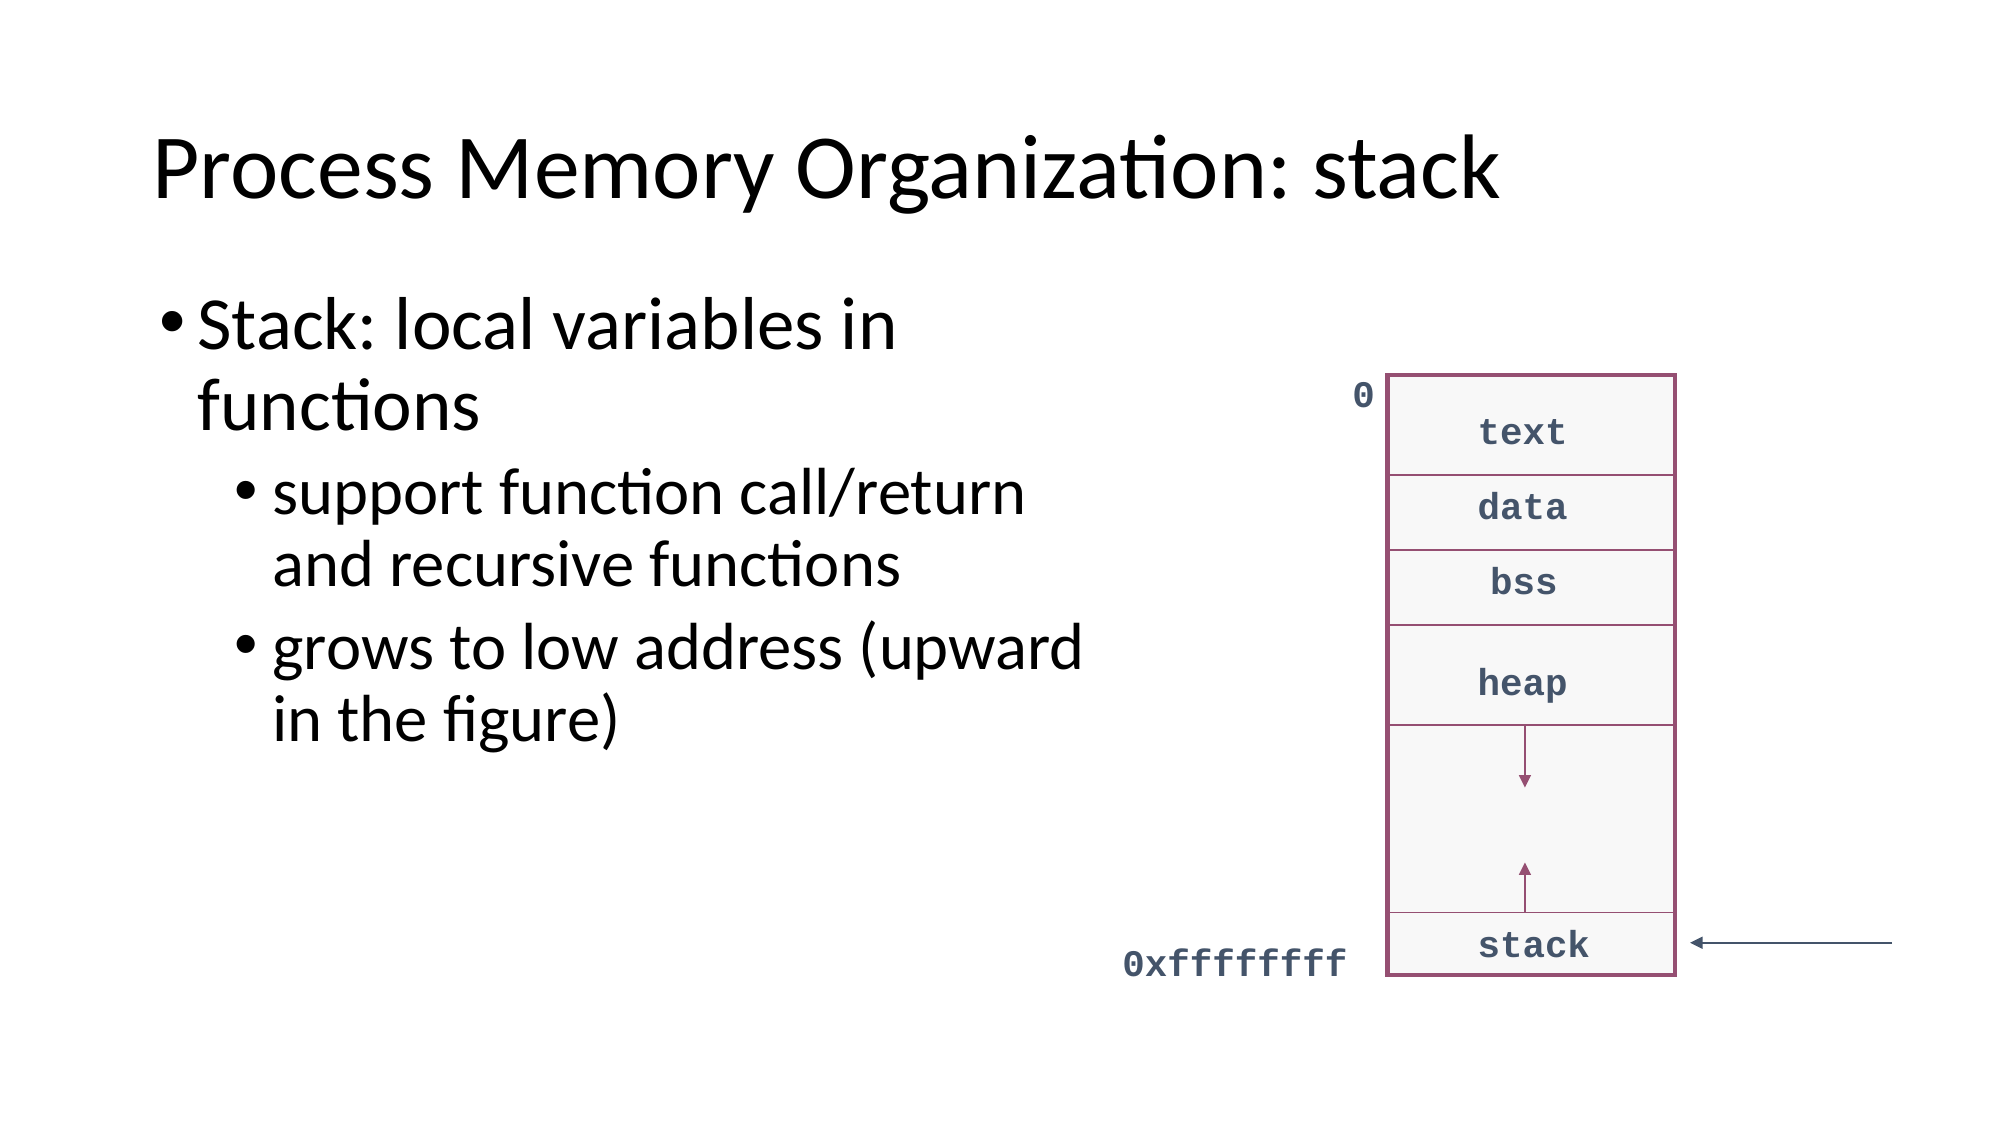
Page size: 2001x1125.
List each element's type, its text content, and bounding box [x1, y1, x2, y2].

text_box heap [1462, 649, 1650, 710]
text_box [1387, 731, 1675, 912]
title Process Memory Organization: stack [137, 59, 1863, 278]
text_box [1387, 631, 1675, 724]
text_box text [1462, 399, 1638, 460]
text_box 0 [1337, 362, 1400, 423]
text_box stack [1462, 921, 1650, 973]
text_box data [1462, 484, 1638, 535]
text_box bss [1475, 559, 1600, 610]
text_box [1387, 481, 1675, 549]
list Stack: local variables in functions support function call/return and recursive functions grows to low address (upward in the figure) [145, 277, 1108, 953]
text_box [1387, 556, 1675, 624]
text_box [1387, 918, 1675, 975]
text_box 0xffffffff [1107, 931, 1364, 992]
text_box [1387, 374, 1675, 474]
